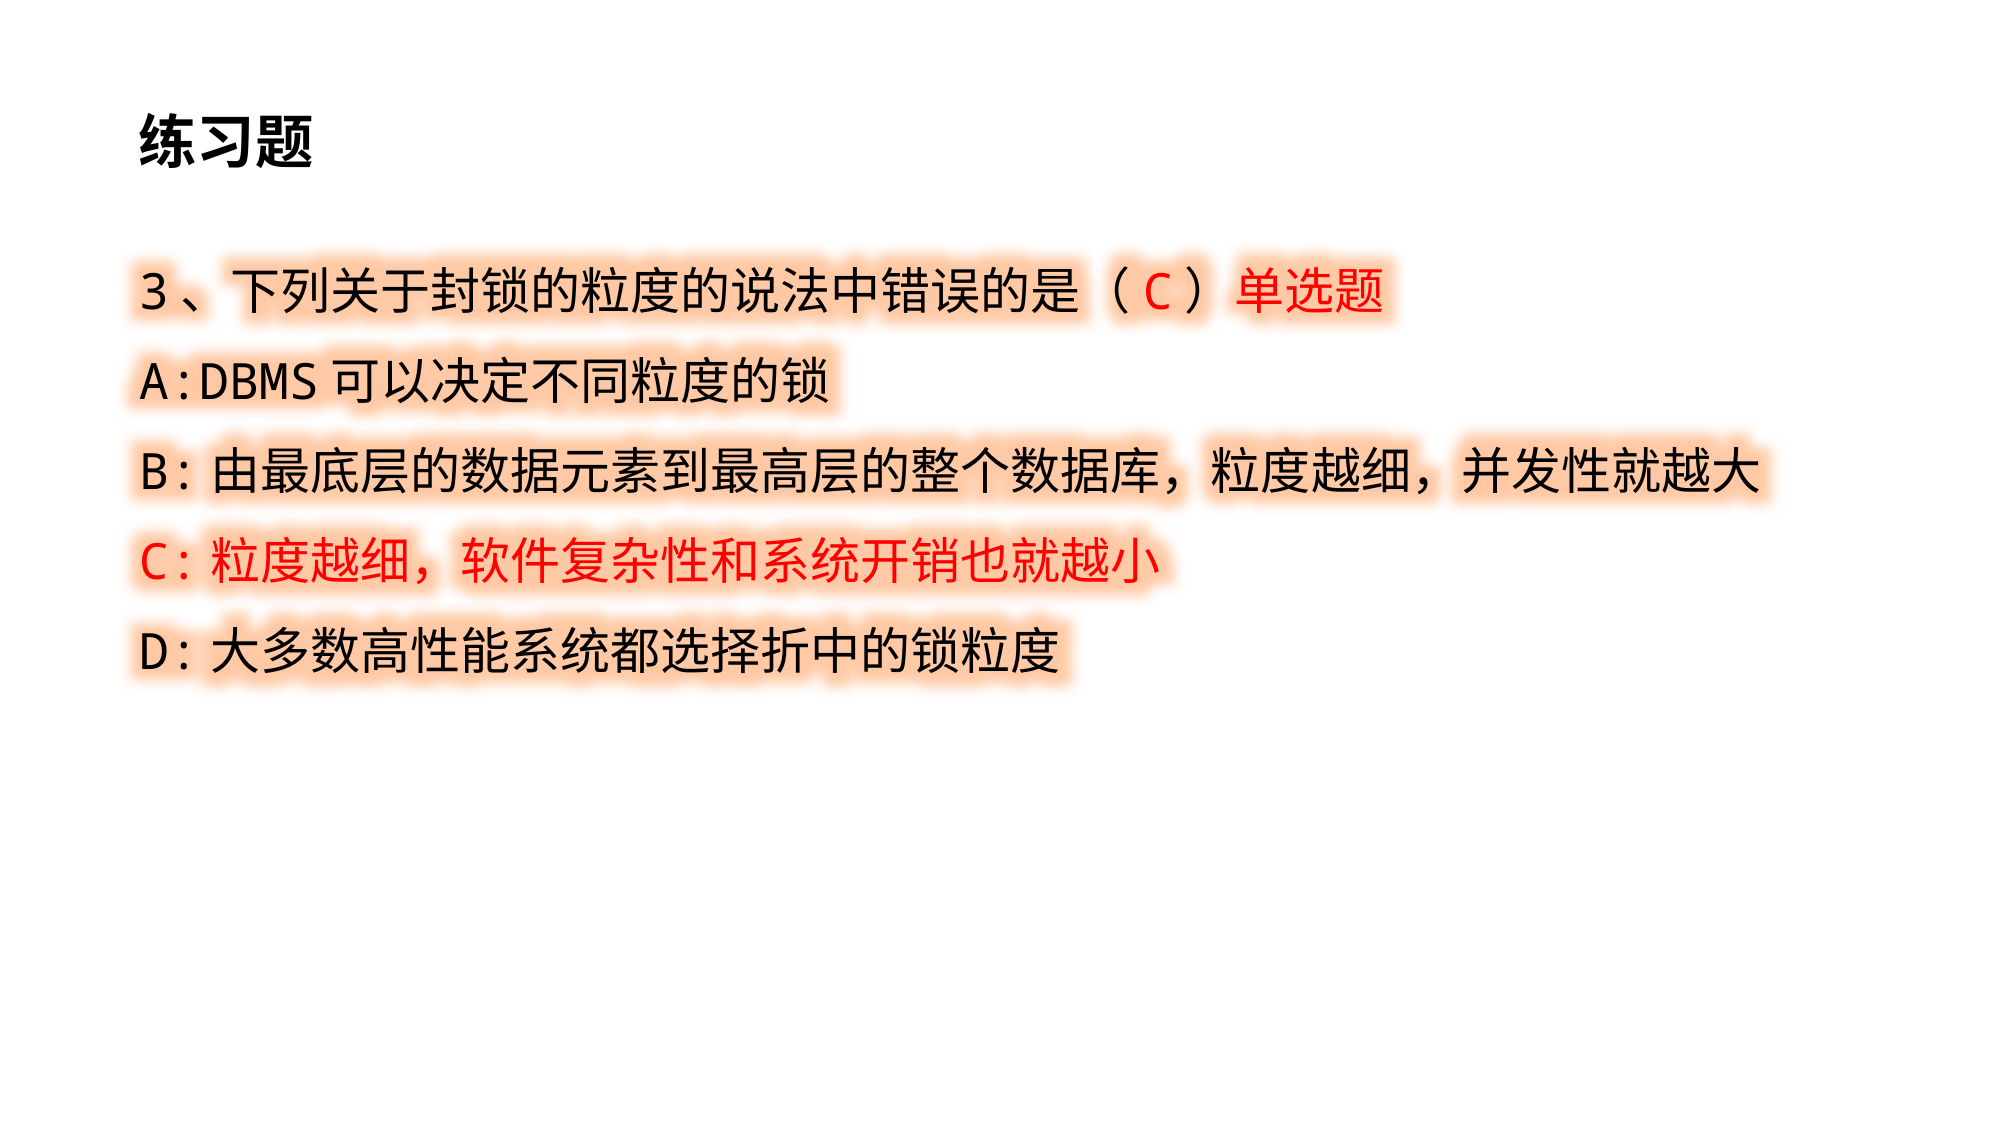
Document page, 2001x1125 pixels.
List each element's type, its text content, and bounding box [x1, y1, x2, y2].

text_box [113, 212, 1847, 1055]
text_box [117, 216, 1843, 1051]
text_box 练习题 [120, 95, 1568, 184]
text_box 3、下列关于封锁的粒度的说法中错误的是（C）单选题 A:DBMS可以决定不同粒度的锁 B:由最底层的数据元素到最高层的整个数据库，粒度越细，并发性就越大 C:粒度越细，软件复杂性和系统开销也就越小 D:大多数高性能系统都选择折中的锁粒度 [120, 219, 1839, 1047]
